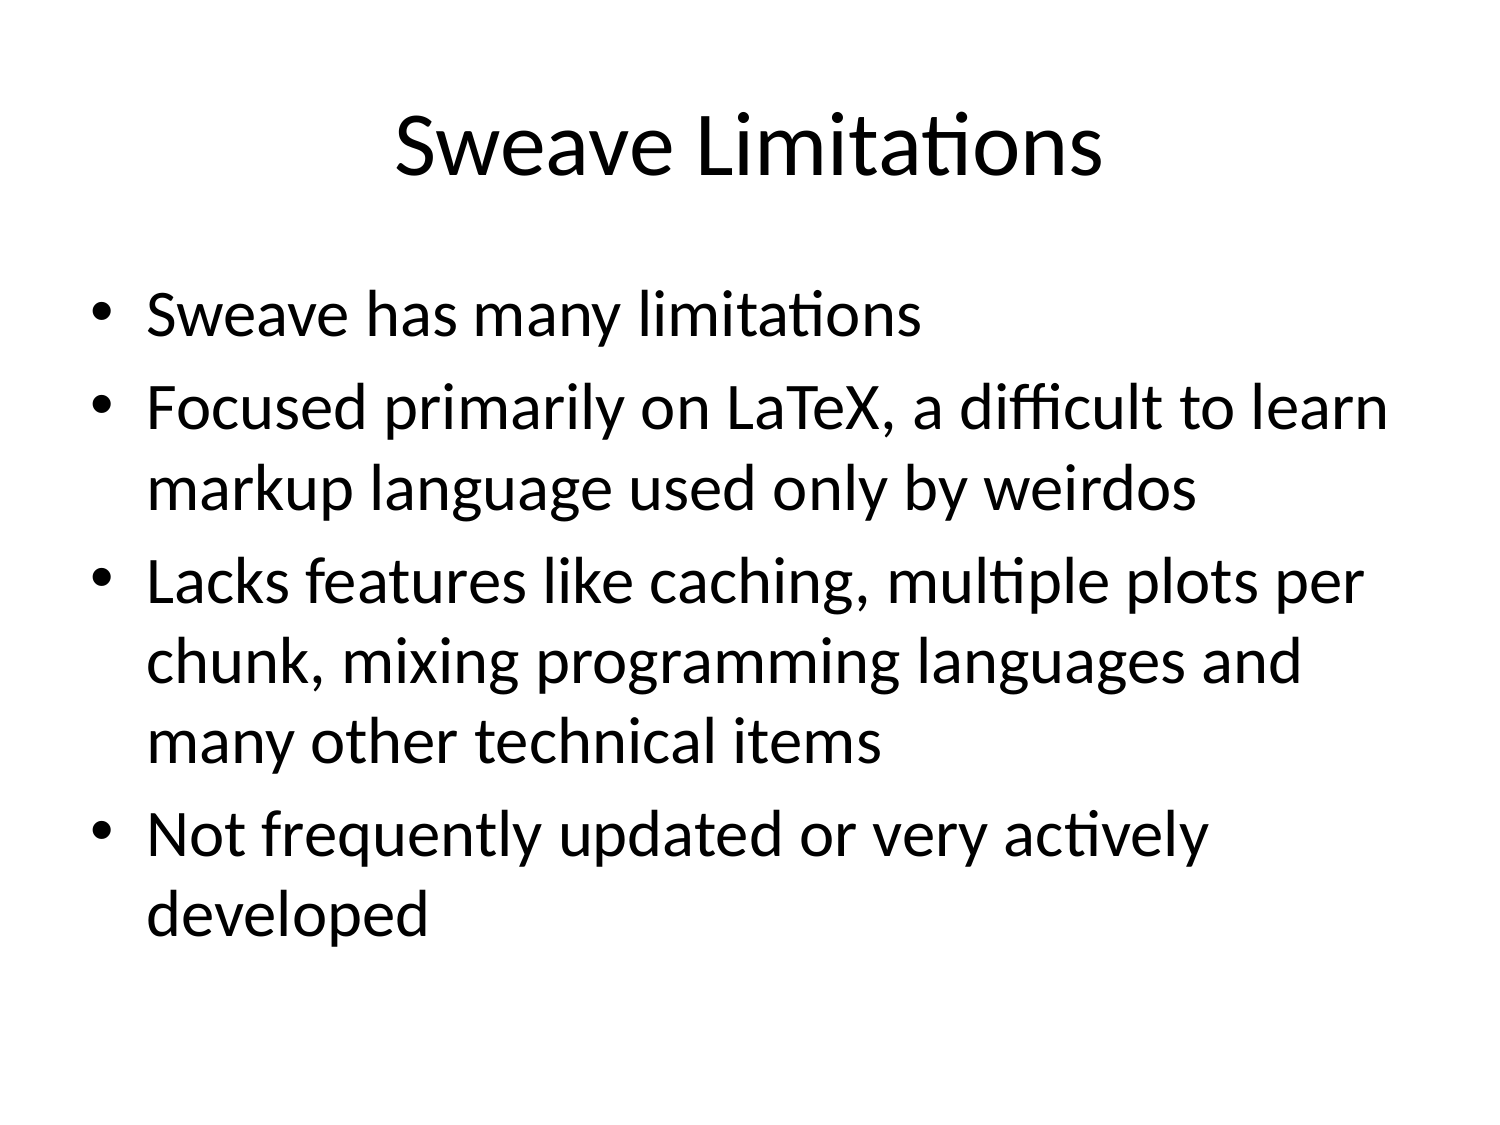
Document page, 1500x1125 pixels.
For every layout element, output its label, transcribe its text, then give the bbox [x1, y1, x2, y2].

list Sweave has many limitations Focused primarily on LaTeX, a difficult to learn markup language used only by weirdos Lacks features like caching, multiple plots per chunk, mixing programming languages and many other technical items Not frequently updated or very actively developed [75, 262, 1425, 1005]
title Sweave Limitations [75, 45, 1425, 233]
